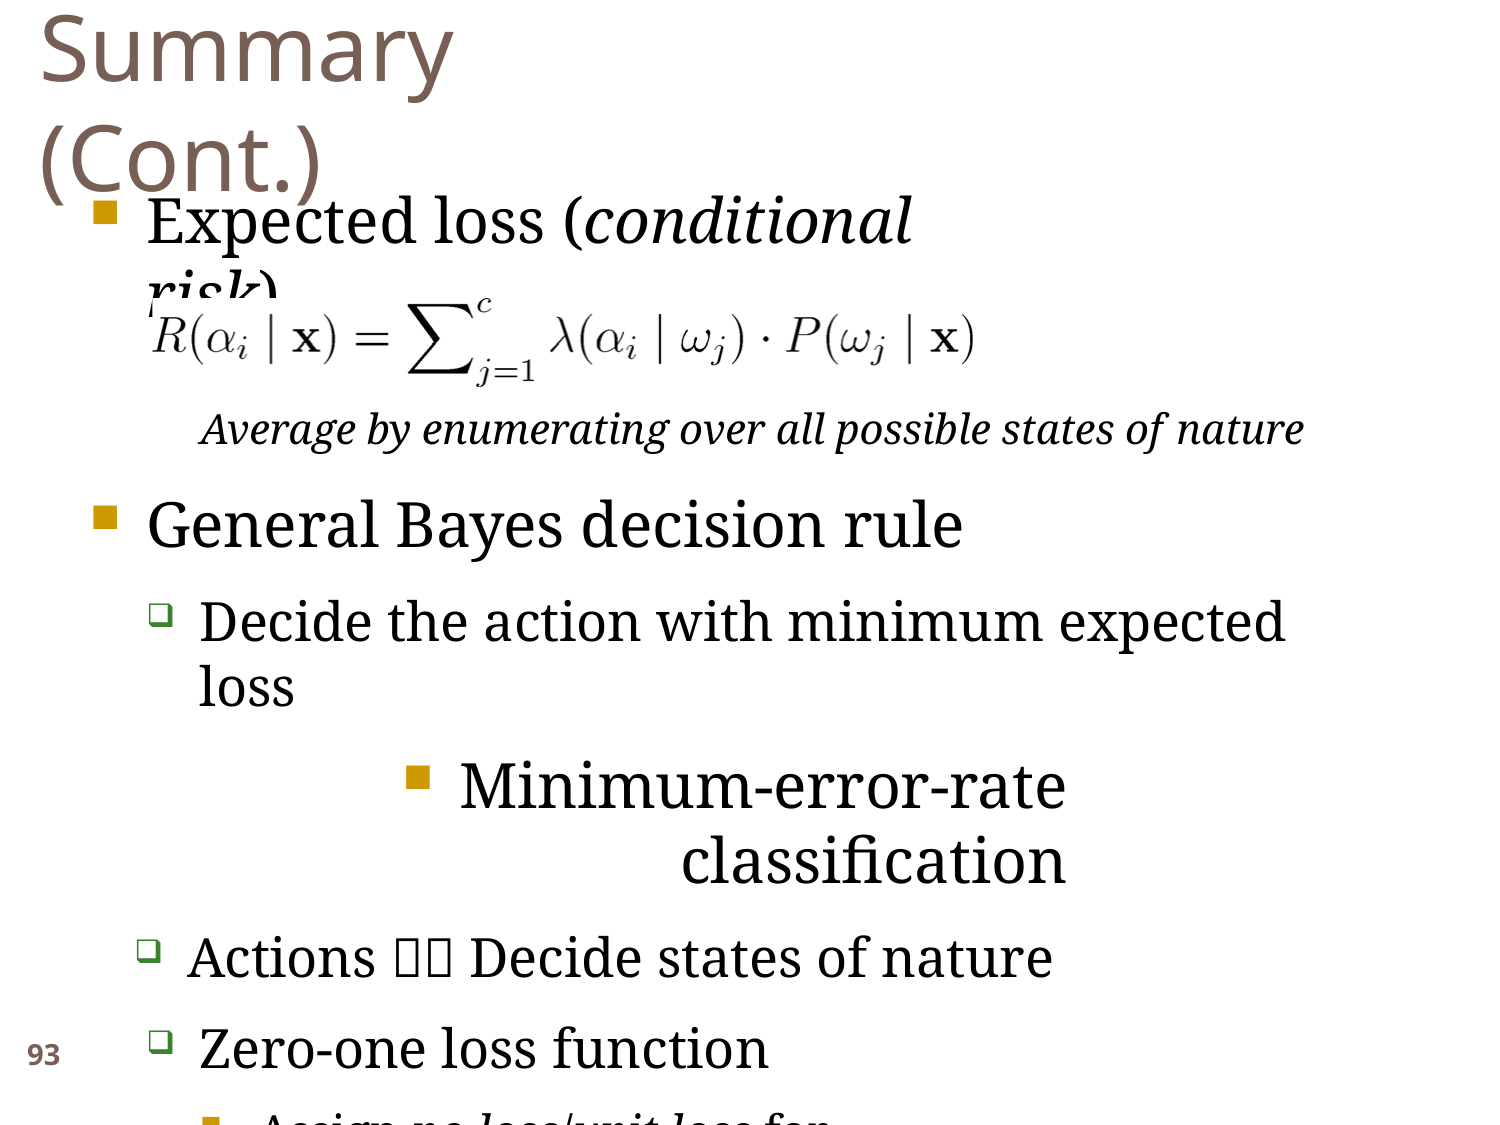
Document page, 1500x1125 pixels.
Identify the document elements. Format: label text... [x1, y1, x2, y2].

text_box Expected loss (conditional risk) [87, 178, 991, 331]
title Summary (Cont.) [37, 0, 700, 210]
text_box [152, 298, 973, 379]
slide_number 93 [0, 1025, 88, 1088]
text_box Average by enumerating over all possible states of nature General Bayes decision rule Decide the action with minimum expected loss Minimum‐error‐rate classification Actions  Decide states of nature Zero‐one loss function Assign no loss/unit loss for correct/incorrect decisions [87, 379, 1323, 1125]
